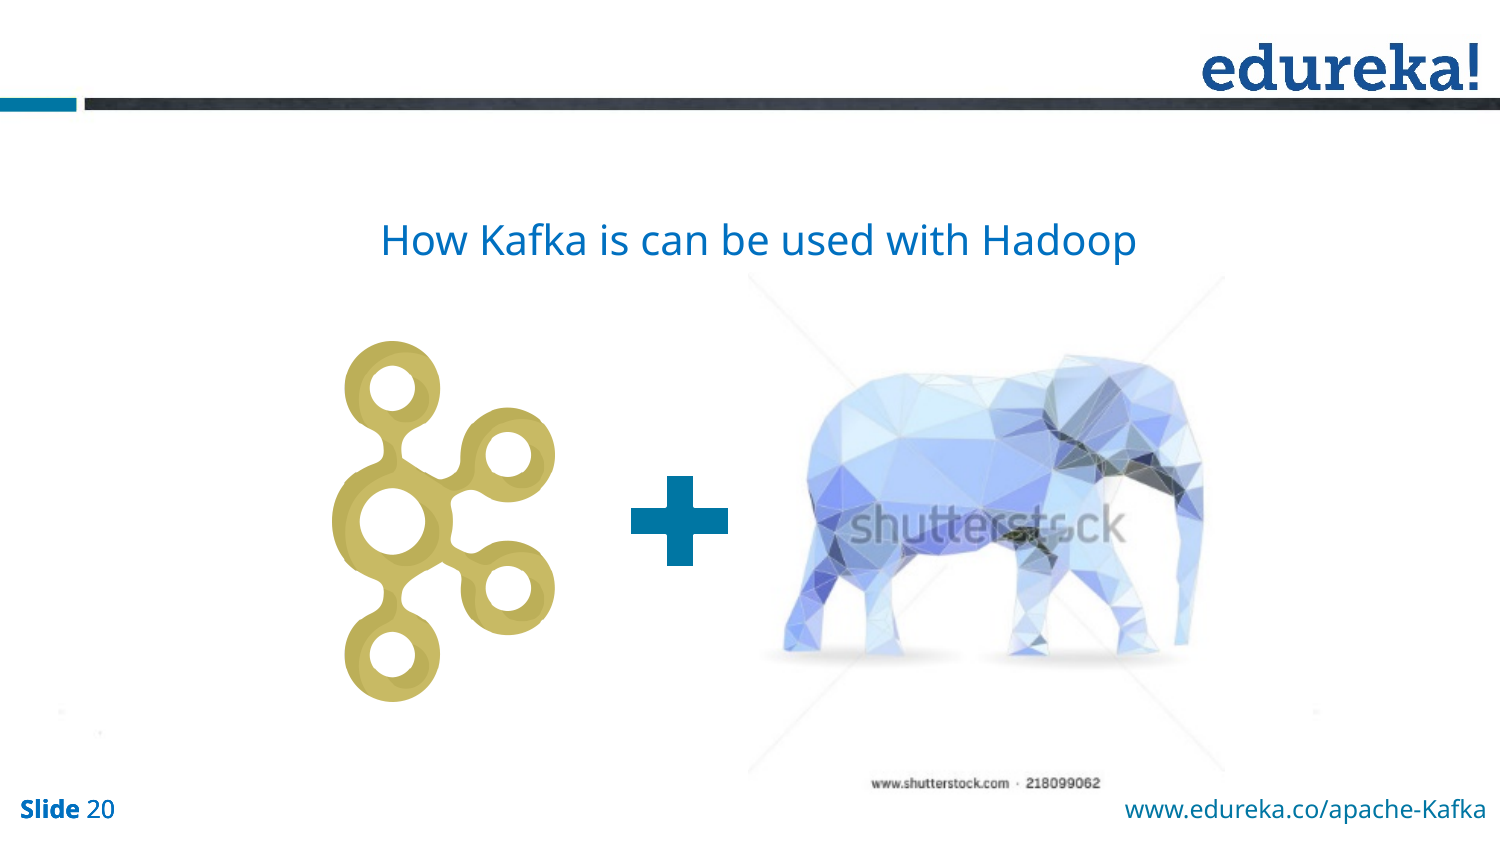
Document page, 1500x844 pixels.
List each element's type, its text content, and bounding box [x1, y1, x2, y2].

text_box How Kafka is can be used with Hadoop [308, 156, 1153, 272]
text_box [627, 472, 732, 570]
picture [0, 0, 1500, 844]
